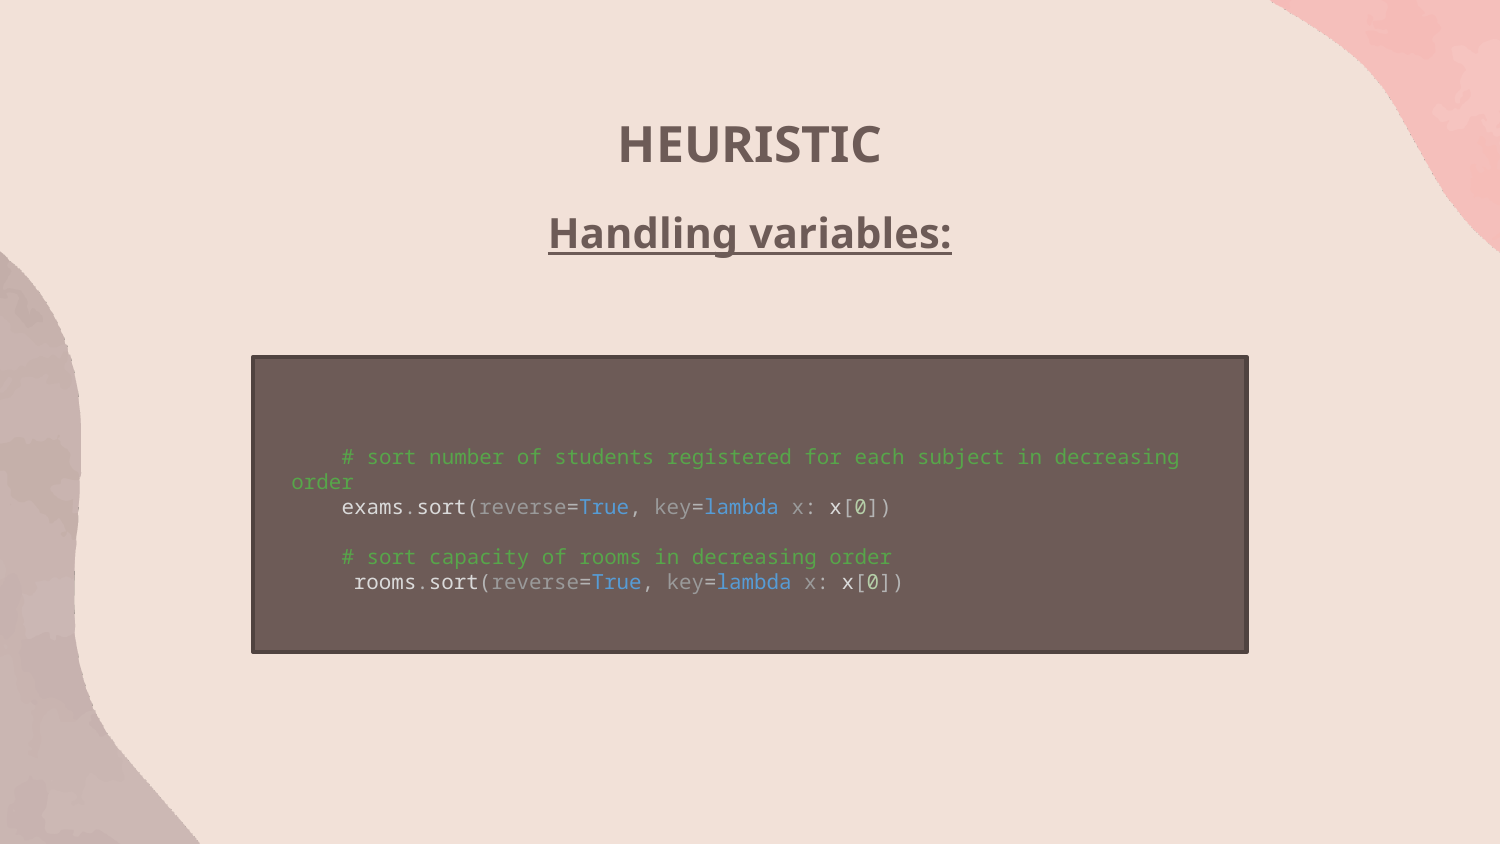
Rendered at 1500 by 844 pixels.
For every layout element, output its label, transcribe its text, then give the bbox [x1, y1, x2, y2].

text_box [253, 356, 1247, 653]
text_box HEURISTIC [118, 97, 1382, 191]
picture [0, 0, 1500, 844]
text_box Handling variables: [118, 191, 1382, 286]
